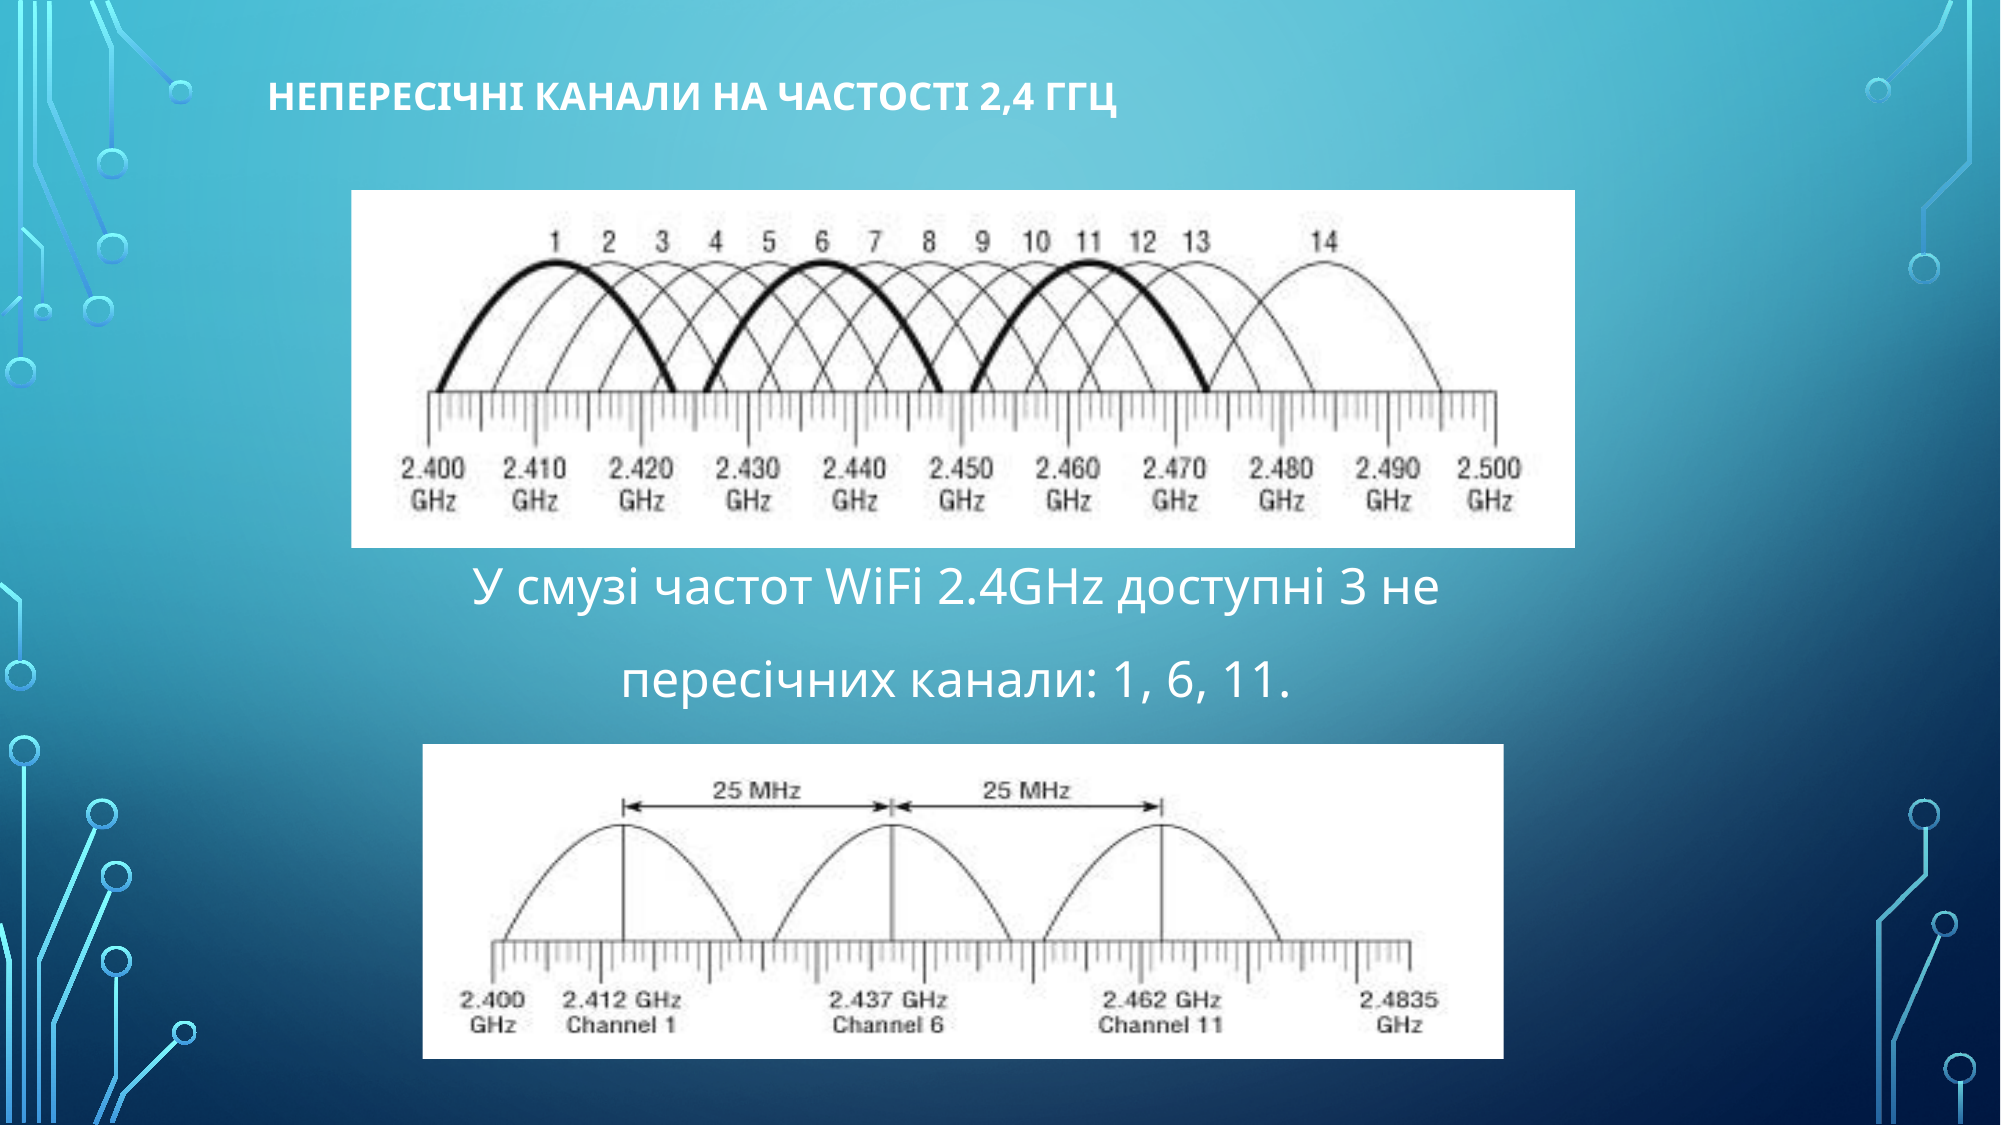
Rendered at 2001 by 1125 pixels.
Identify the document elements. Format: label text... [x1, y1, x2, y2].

picture [422, 744, 1504, 1059]
list У смузі частот WiFi 2.4GHz доступні 3 не пересічних канали: 1, 6, 11. [150, 454, 1776, 1036]
title НЕПЕРЕСІЧНІ КАНАЛИ НА ЧАСТОСТІ 2,4 ГГЦ [251, 28, 1877, 127]
picture [351, 190, 1576, 548]
